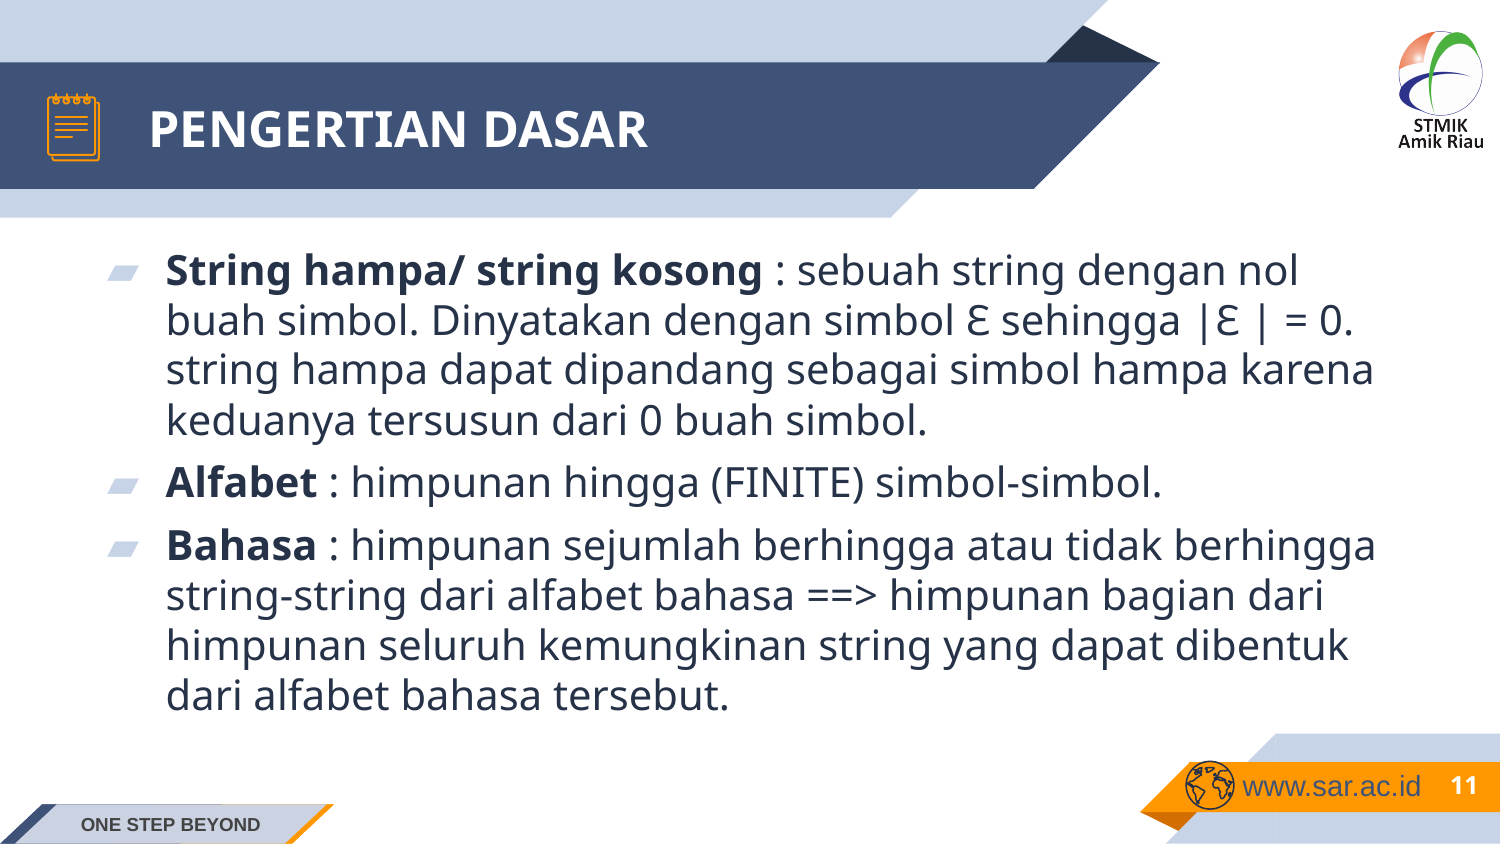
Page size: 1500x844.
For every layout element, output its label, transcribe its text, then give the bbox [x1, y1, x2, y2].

title PENGERTIAN DASAR [133, 64, 997, 190]
text_box String hampa/ string kosong : sebuah string dengan nol buah simbol. Dinyatakan dengan simbol Ɛ sehingga |Ɛ | = 0. string hampa dapat dipandang sebagai simbol hampa karena keduanya tersusun dari 0 buah simbol. Alfabet : himpunan hingga (FINITE) simbol-simbol. Bahasa : himpunan sejumlah berhingga atau tidak berhingga string-string dari alfabet bahasa ==> himpunan bagian dari himpunan seluruh kemungkinan string yang dapat dibentuk dari alfabet bahasa tersebut. [75, 228, 1426, 844]
picture [1398, 31, 1483, 148]
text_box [0, 804, 335, 844]
slide_number 11 [1426, 760, 1494, 813]
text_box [47, 93, 100, 161]
